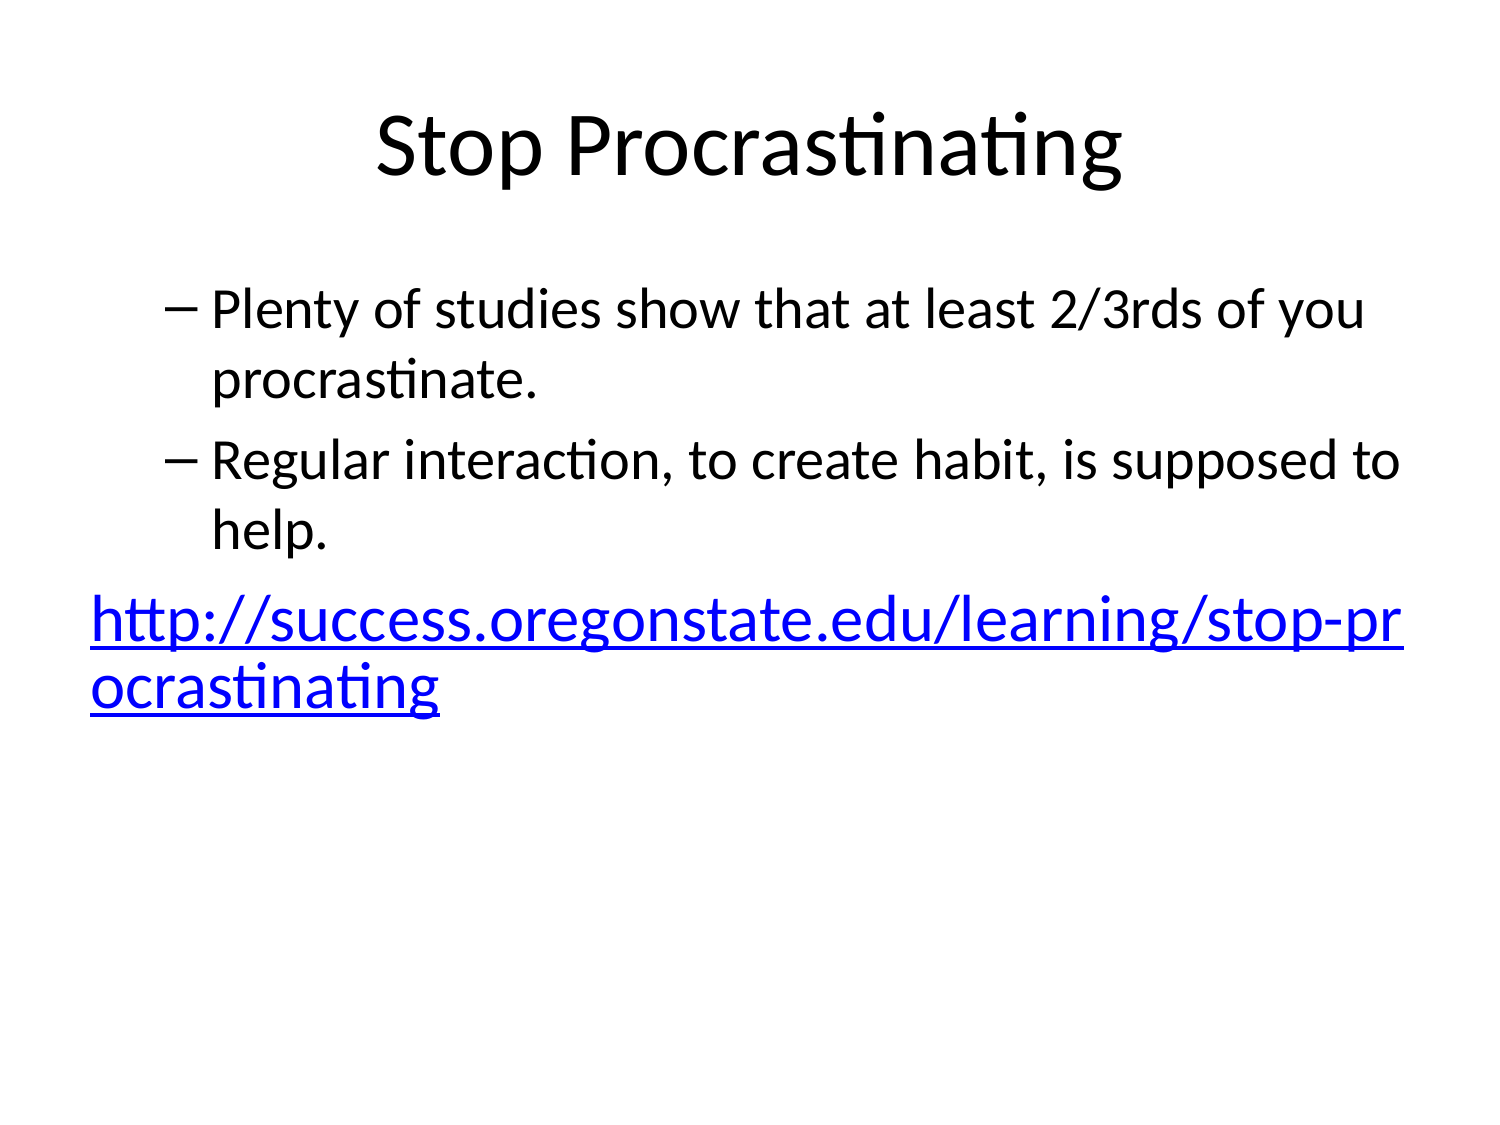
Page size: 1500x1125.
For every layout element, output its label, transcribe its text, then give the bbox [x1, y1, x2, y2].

list Plenty of studies show that at least 2/3rds of you procrastinate. Regular interaction, to create habit, is supposed to help. http://success.oregonstate.edu/learning/stop-procrastinating [75, 262, 1425, 1005]
title Stop Procrastinating [75, 45, 1425, 233]
